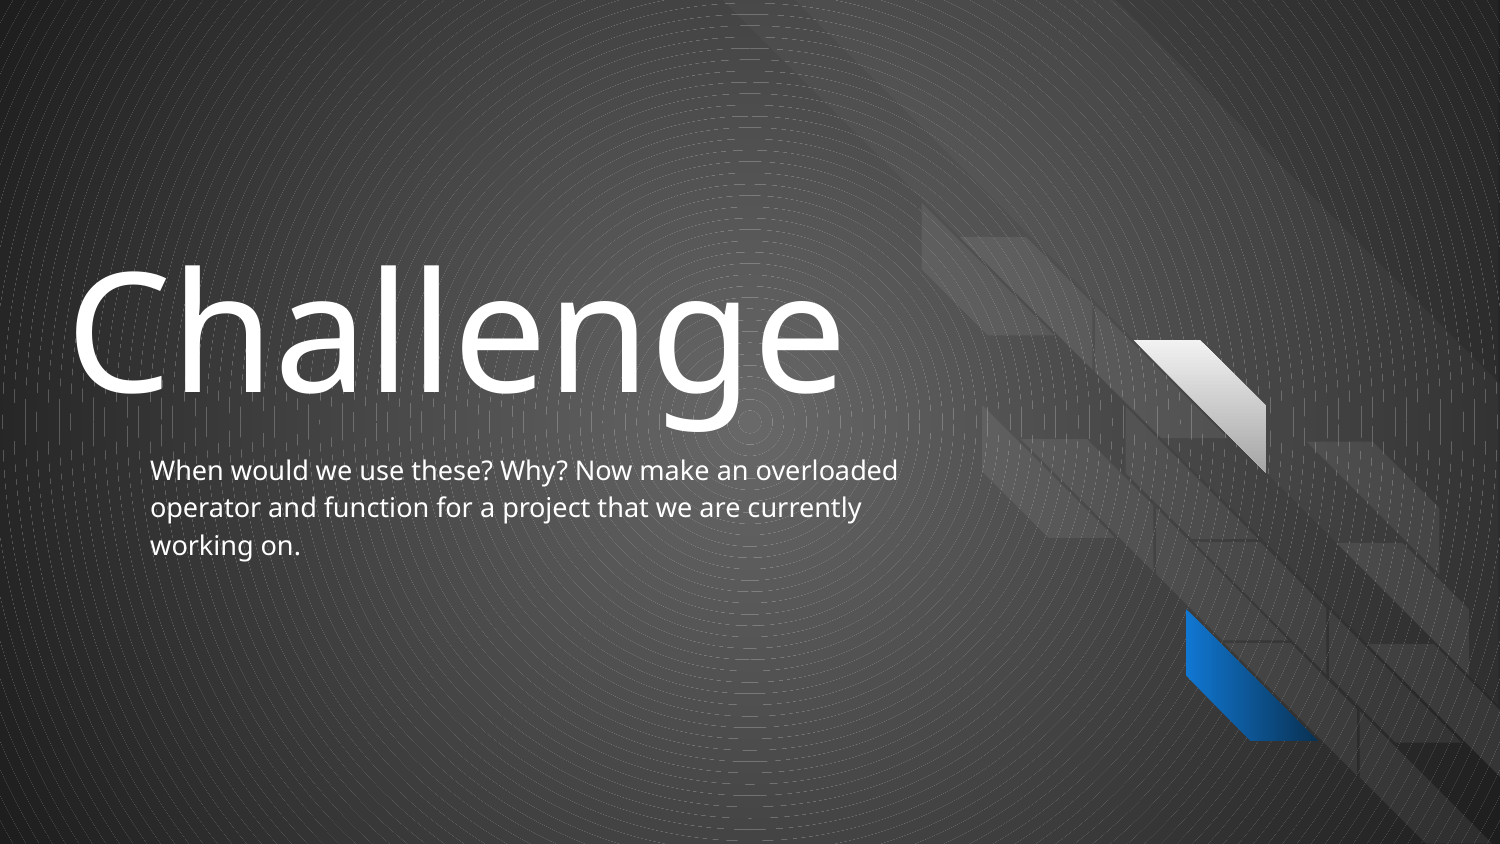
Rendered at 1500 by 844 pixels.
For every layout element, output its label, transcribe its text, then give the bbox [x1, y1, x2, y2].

title Challenge [51, 210, 1370, 425]
list When would we use these? Why? Now make an overloaded operator and function for a project that we are currently working on. [135, 433, 919, 634]
